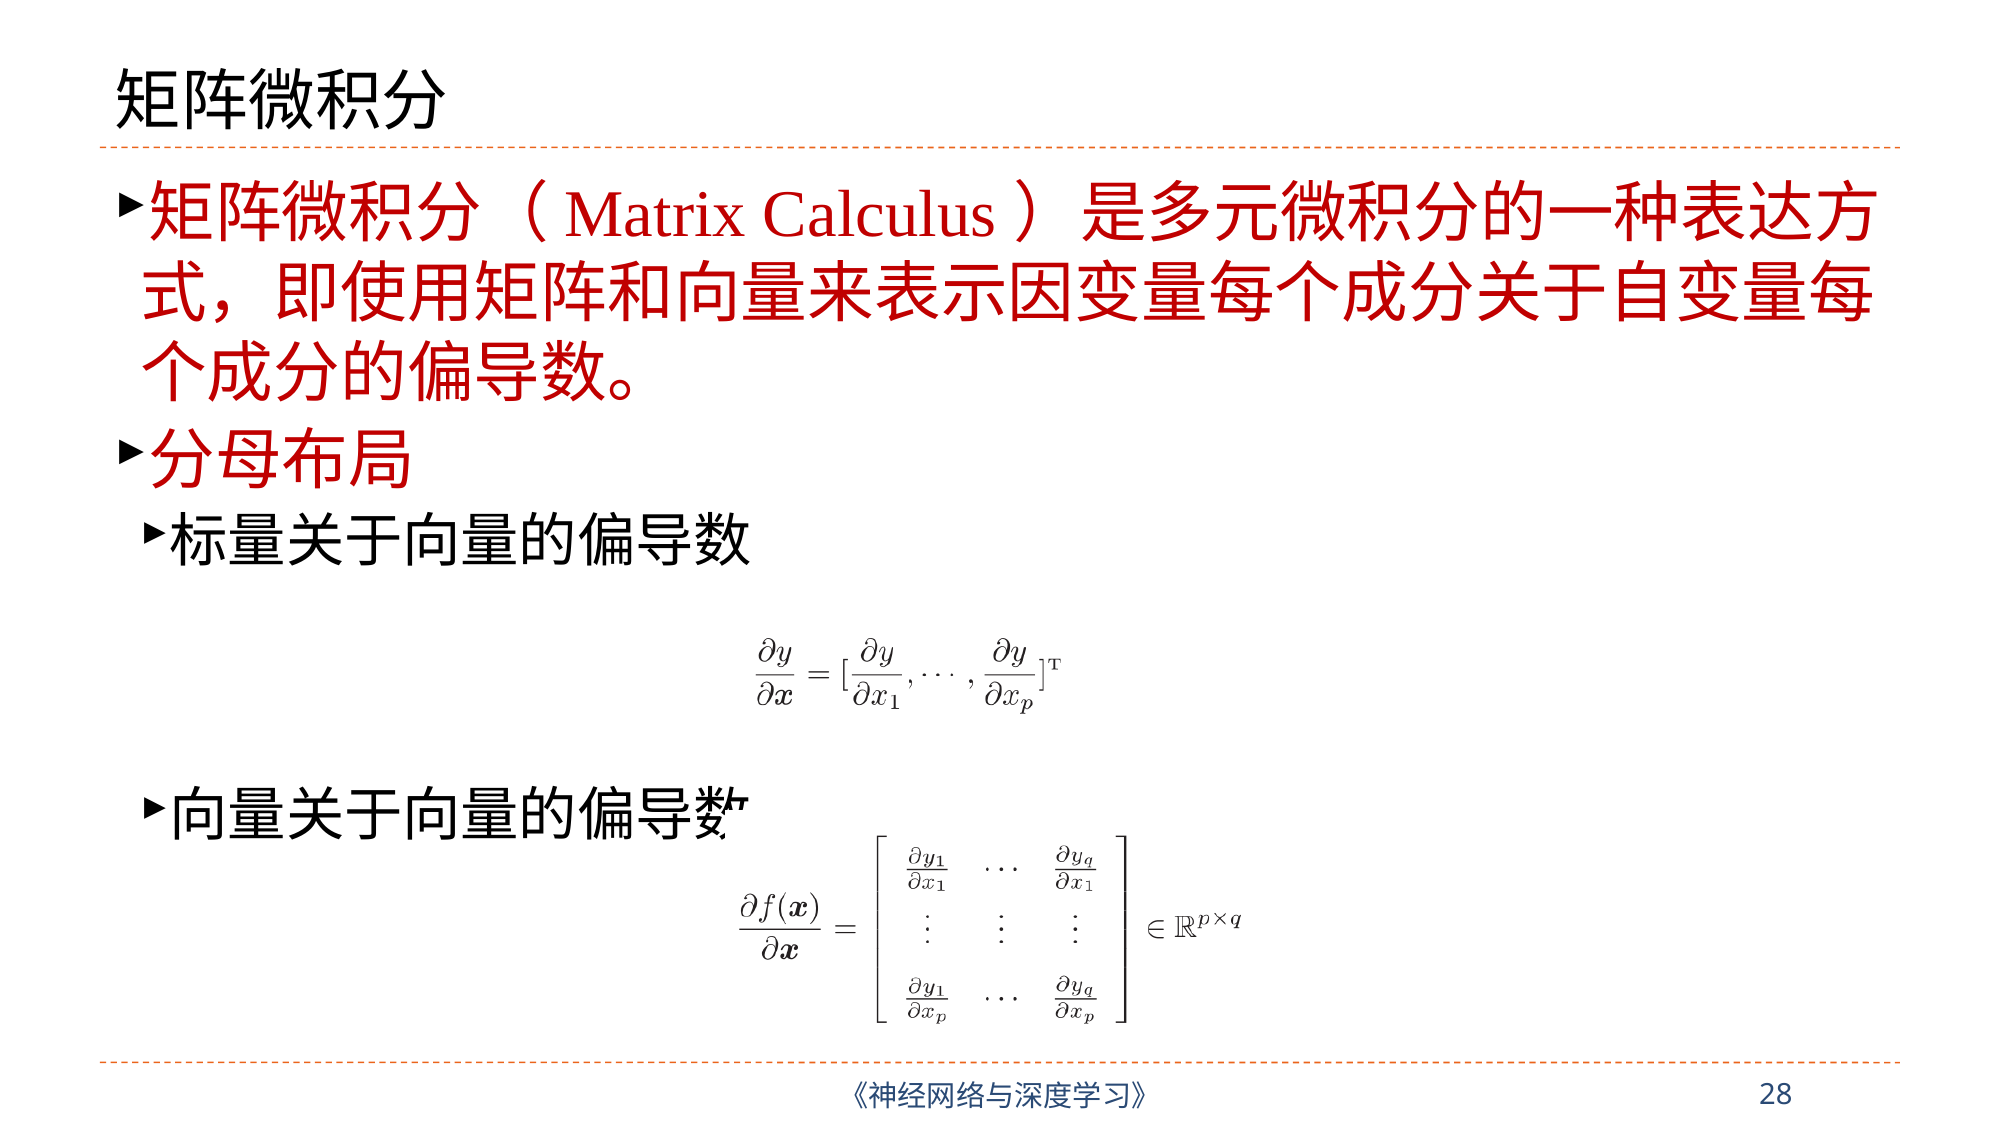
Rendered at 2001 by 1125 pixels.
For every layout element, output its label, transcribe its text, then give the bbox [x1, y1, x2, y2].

picture [724, 810, 1242, 1040]
list 矩阵微积分（Matrix Calculus）是多元微积分的一种表达方式，即使用矩阵和向量来表示因变量每个成分关于自变量每个成分的偏导数。 分母布局 标量关于向量的偏导数 向量关于向量的偏导数 [99, 162, 1900, 1050]
title 矩阵微积分 [99, 24, 1900, 146]
picture [749, 624, 1069, 716]
